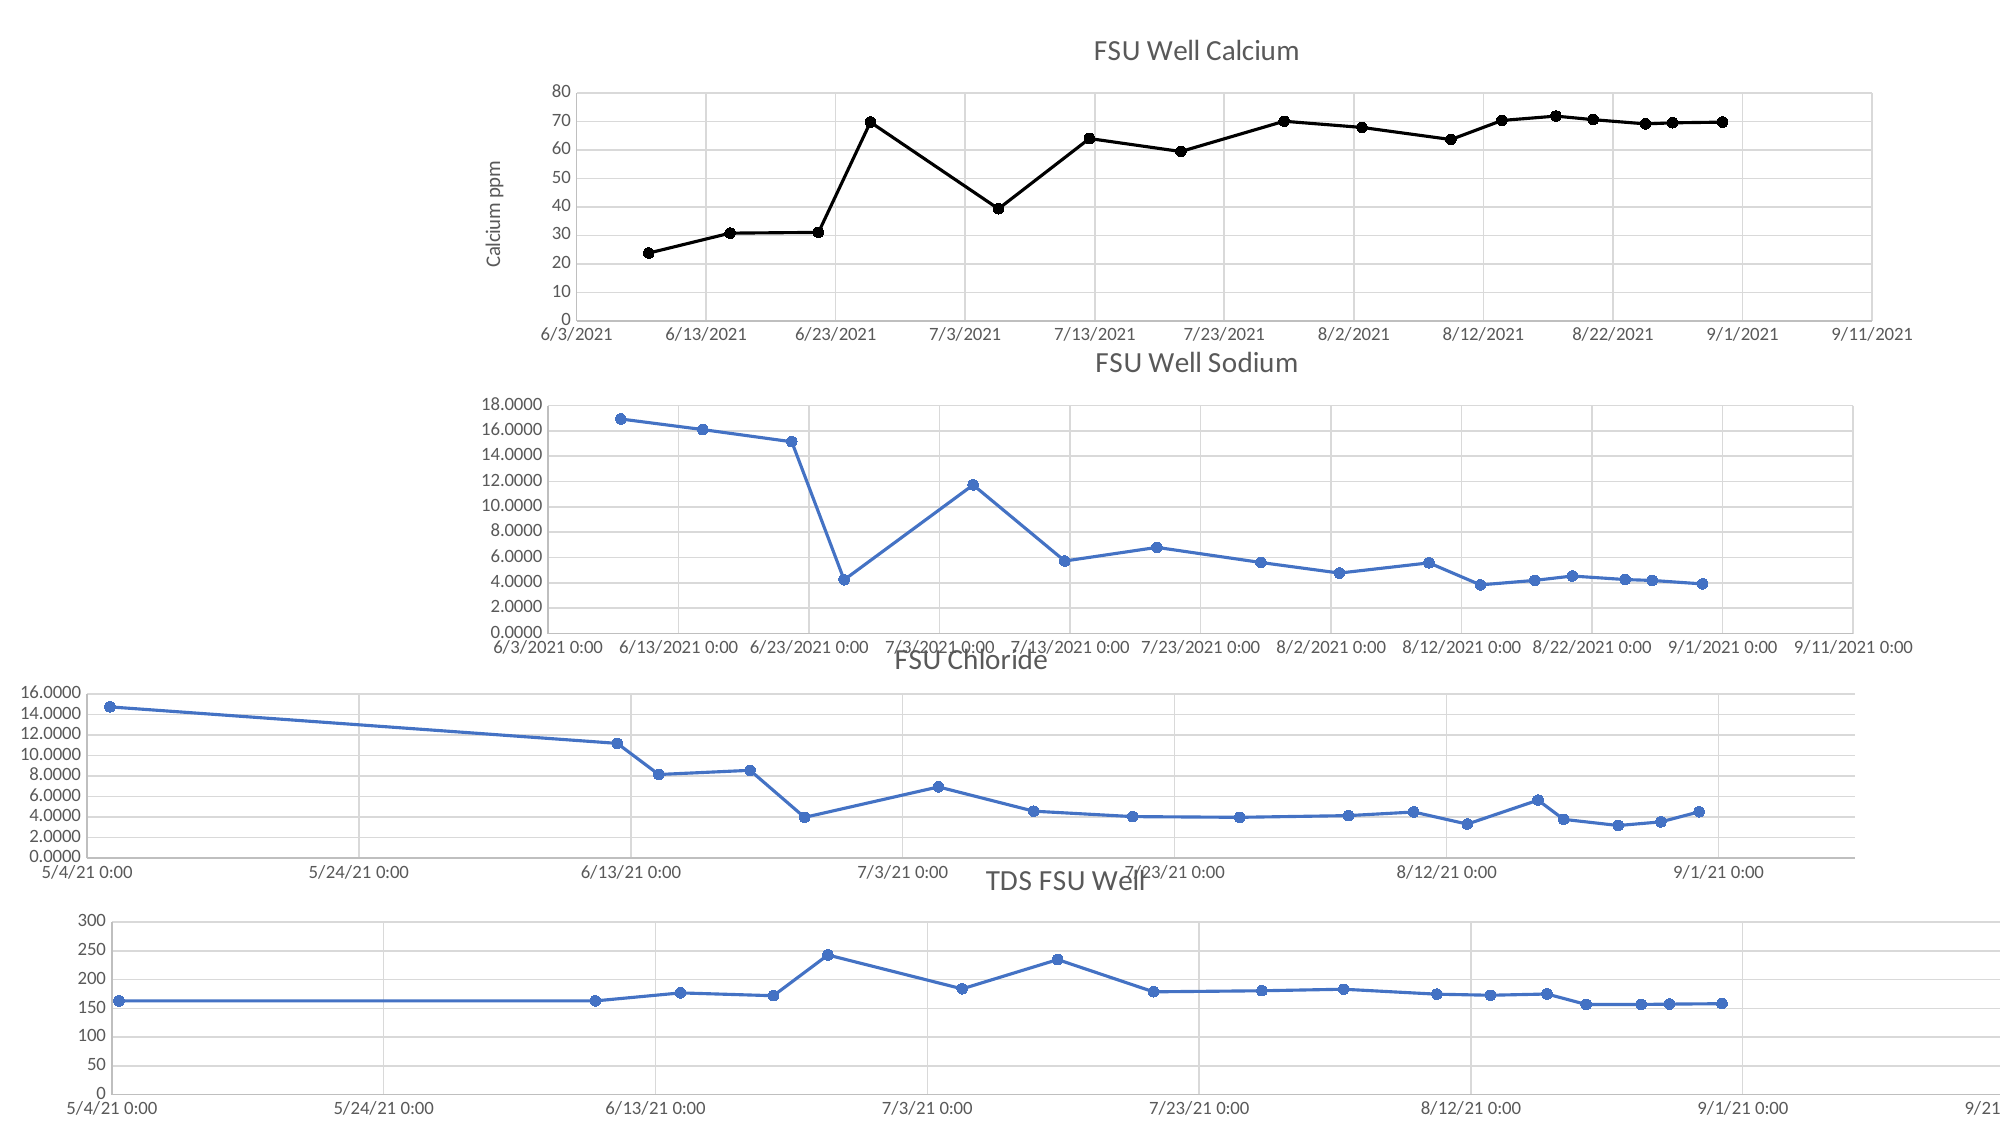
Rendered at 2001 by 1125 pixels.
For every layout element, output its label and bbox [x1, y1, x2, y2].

chart [0, 14, 2000, 1125]
